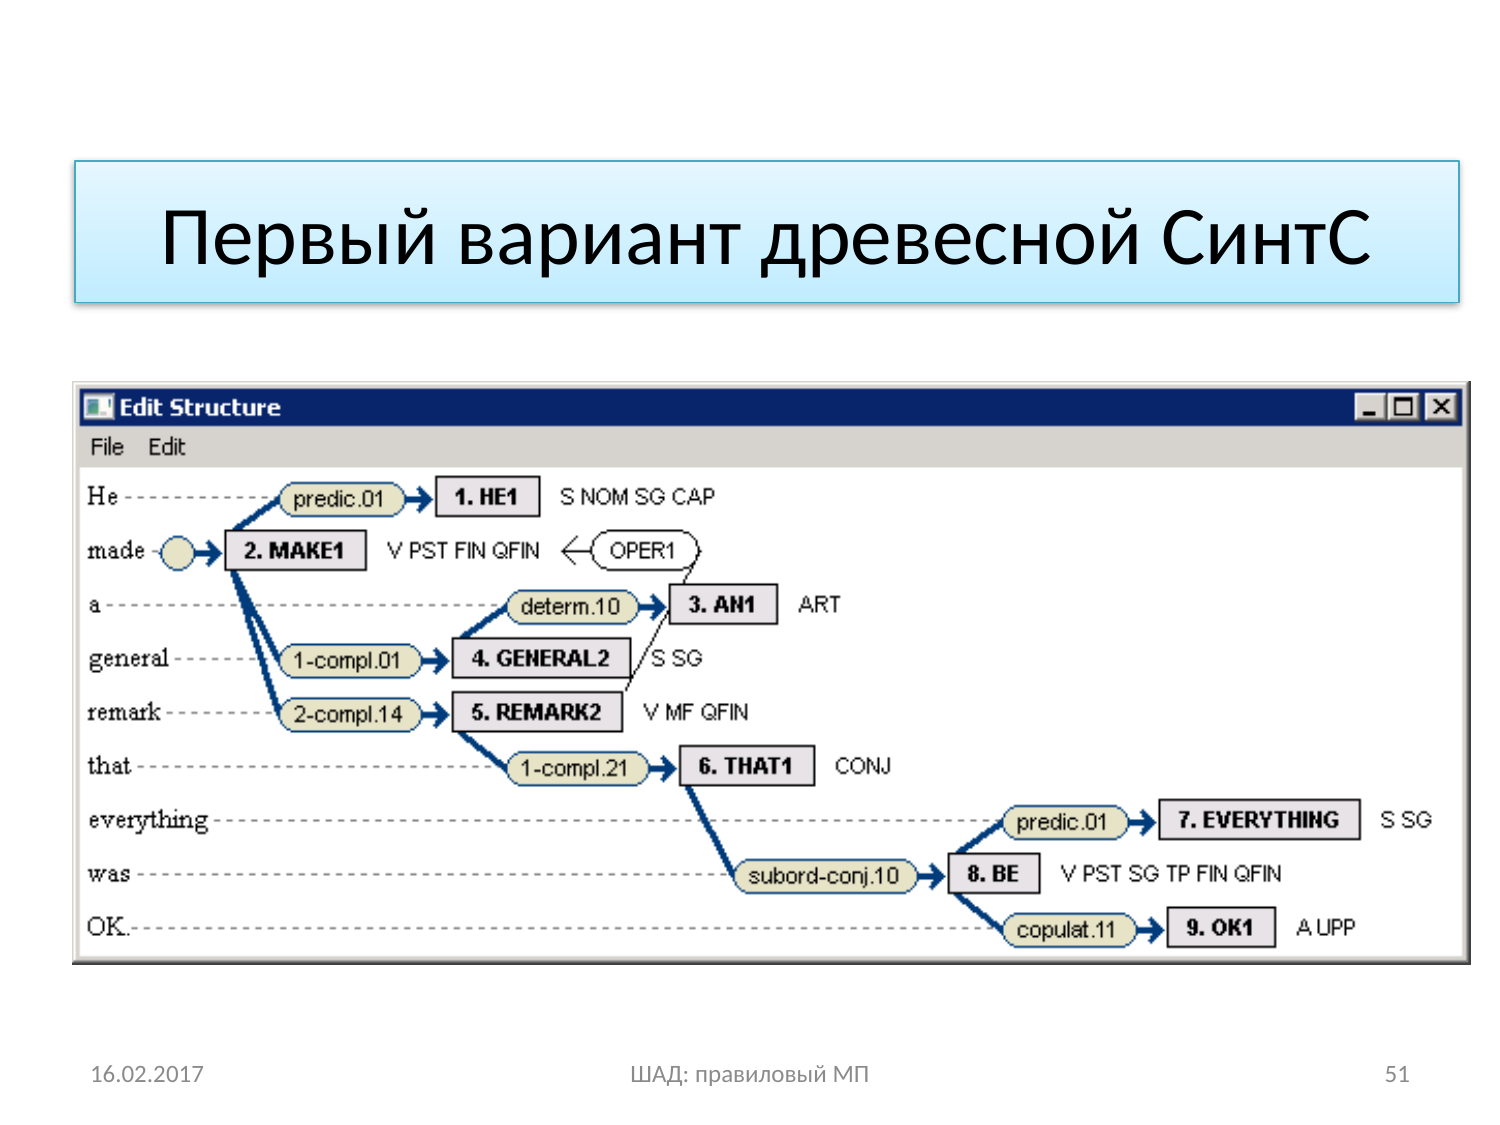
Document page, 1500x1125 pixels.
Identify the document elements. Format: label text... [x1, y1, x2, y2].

title Первый вариант древесной СинтС [74, 160, 1460, 303]
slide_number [75, 1042, 425, 1103]
slide_number 51 [1074, 1042, 1425, 1103]
footer ШАД: правиловый МП [512, 1042, 988, 1103]
picture [72, 381, 1471, 965]
